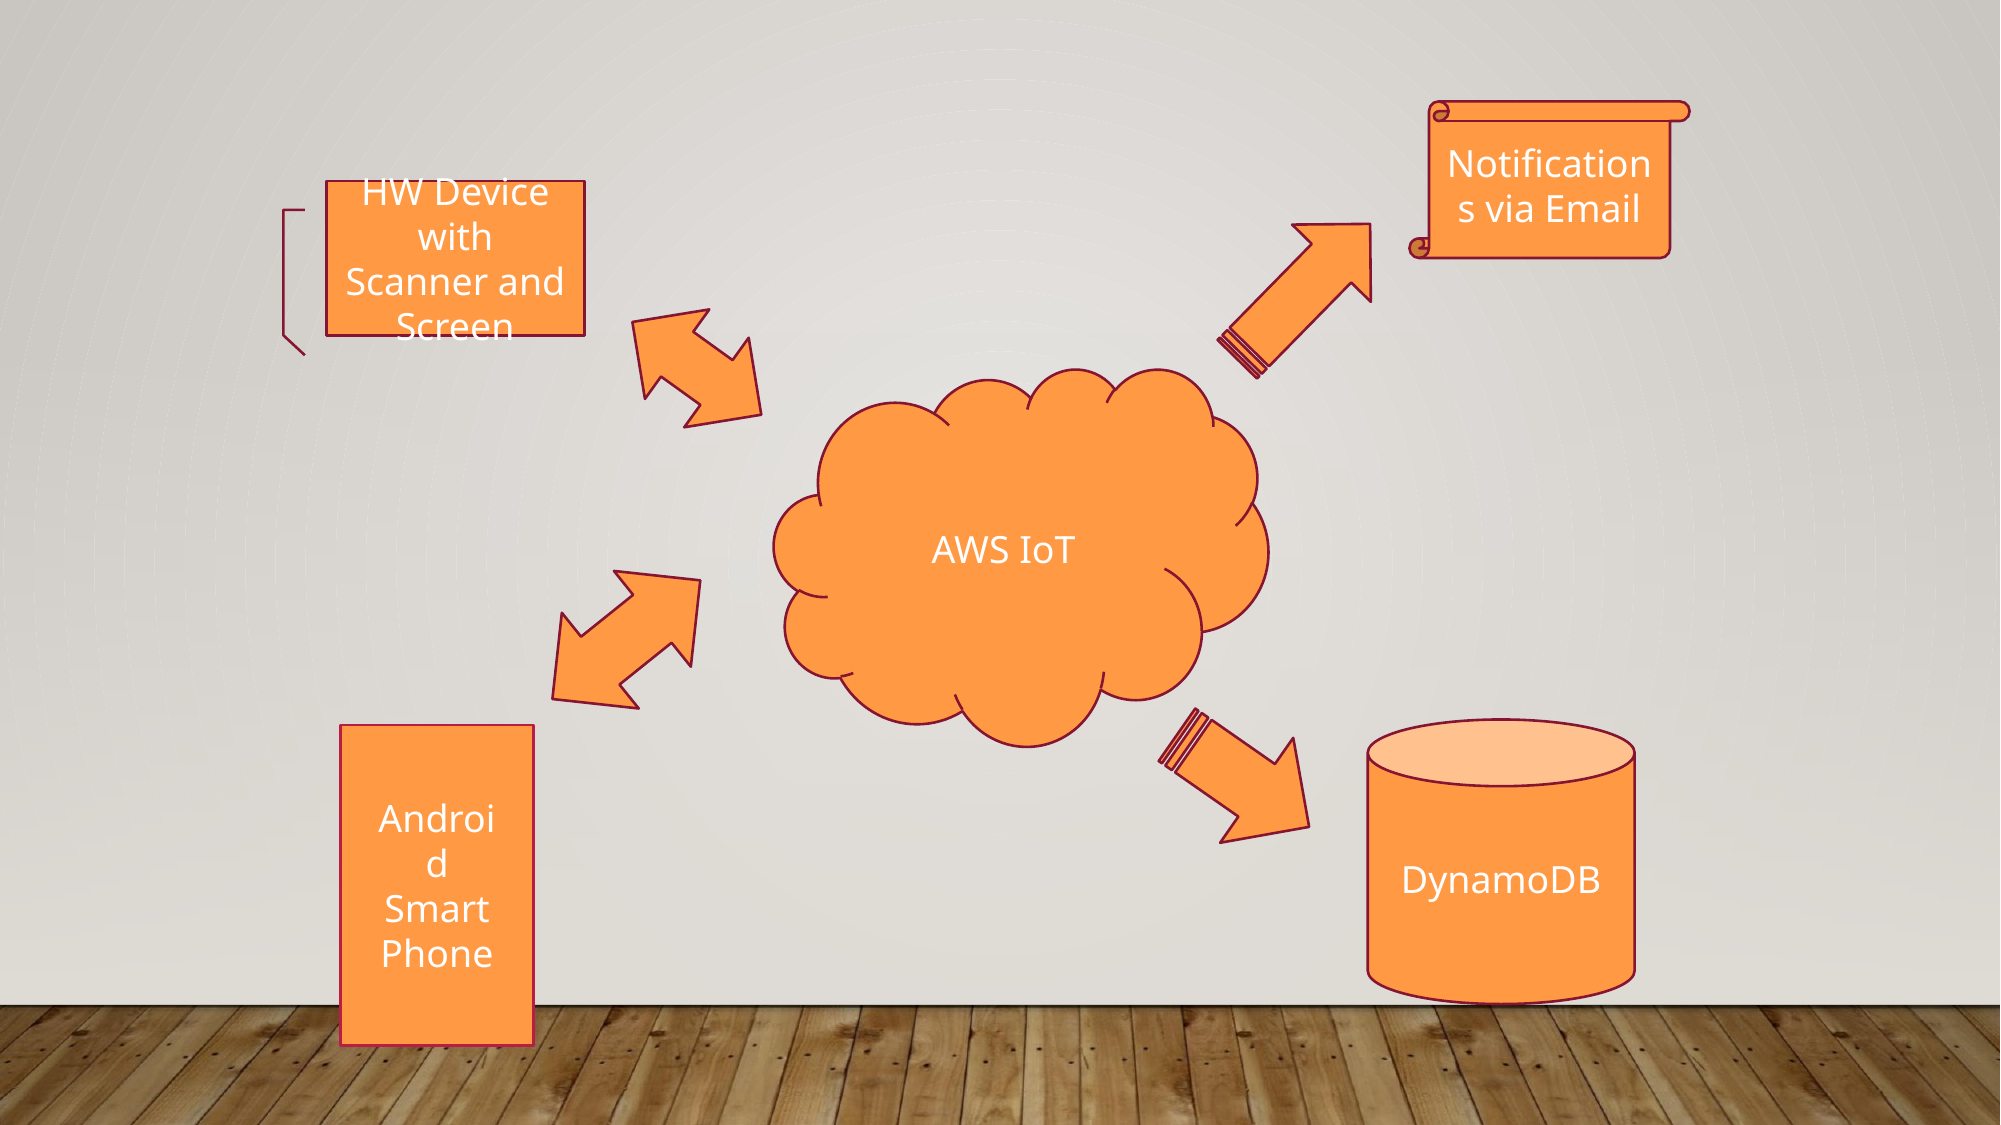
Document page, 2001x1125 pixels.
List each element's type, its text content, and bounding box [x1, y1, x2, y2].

text_box [552, 570, 701, 709]
text_box [1165, 713, 1209, 771]
text_box Android Smart Phone [340, 725, 534, 1046]
text_box [1217, 337, 1260, 379]
text_box [1222, 330, 1267, 374]
picture [0, 1005, 2000, 1125]
text_box DynamoDB [1367, 719, 1635, 1005]
text_box HW Device with Scanner and Screen [326, 180, 585, 336]
text_box Notifications via Email [1409, 101, 1690, 259]
text_box [1175, 719, 1310, 843]
text_box [1229, 223, 1371, 367]
text_box [1158, 708, 1199, 764]
text_box AWS IoT [773, 369, 1269, 747]
text_box [632, 309, 762, 428]
